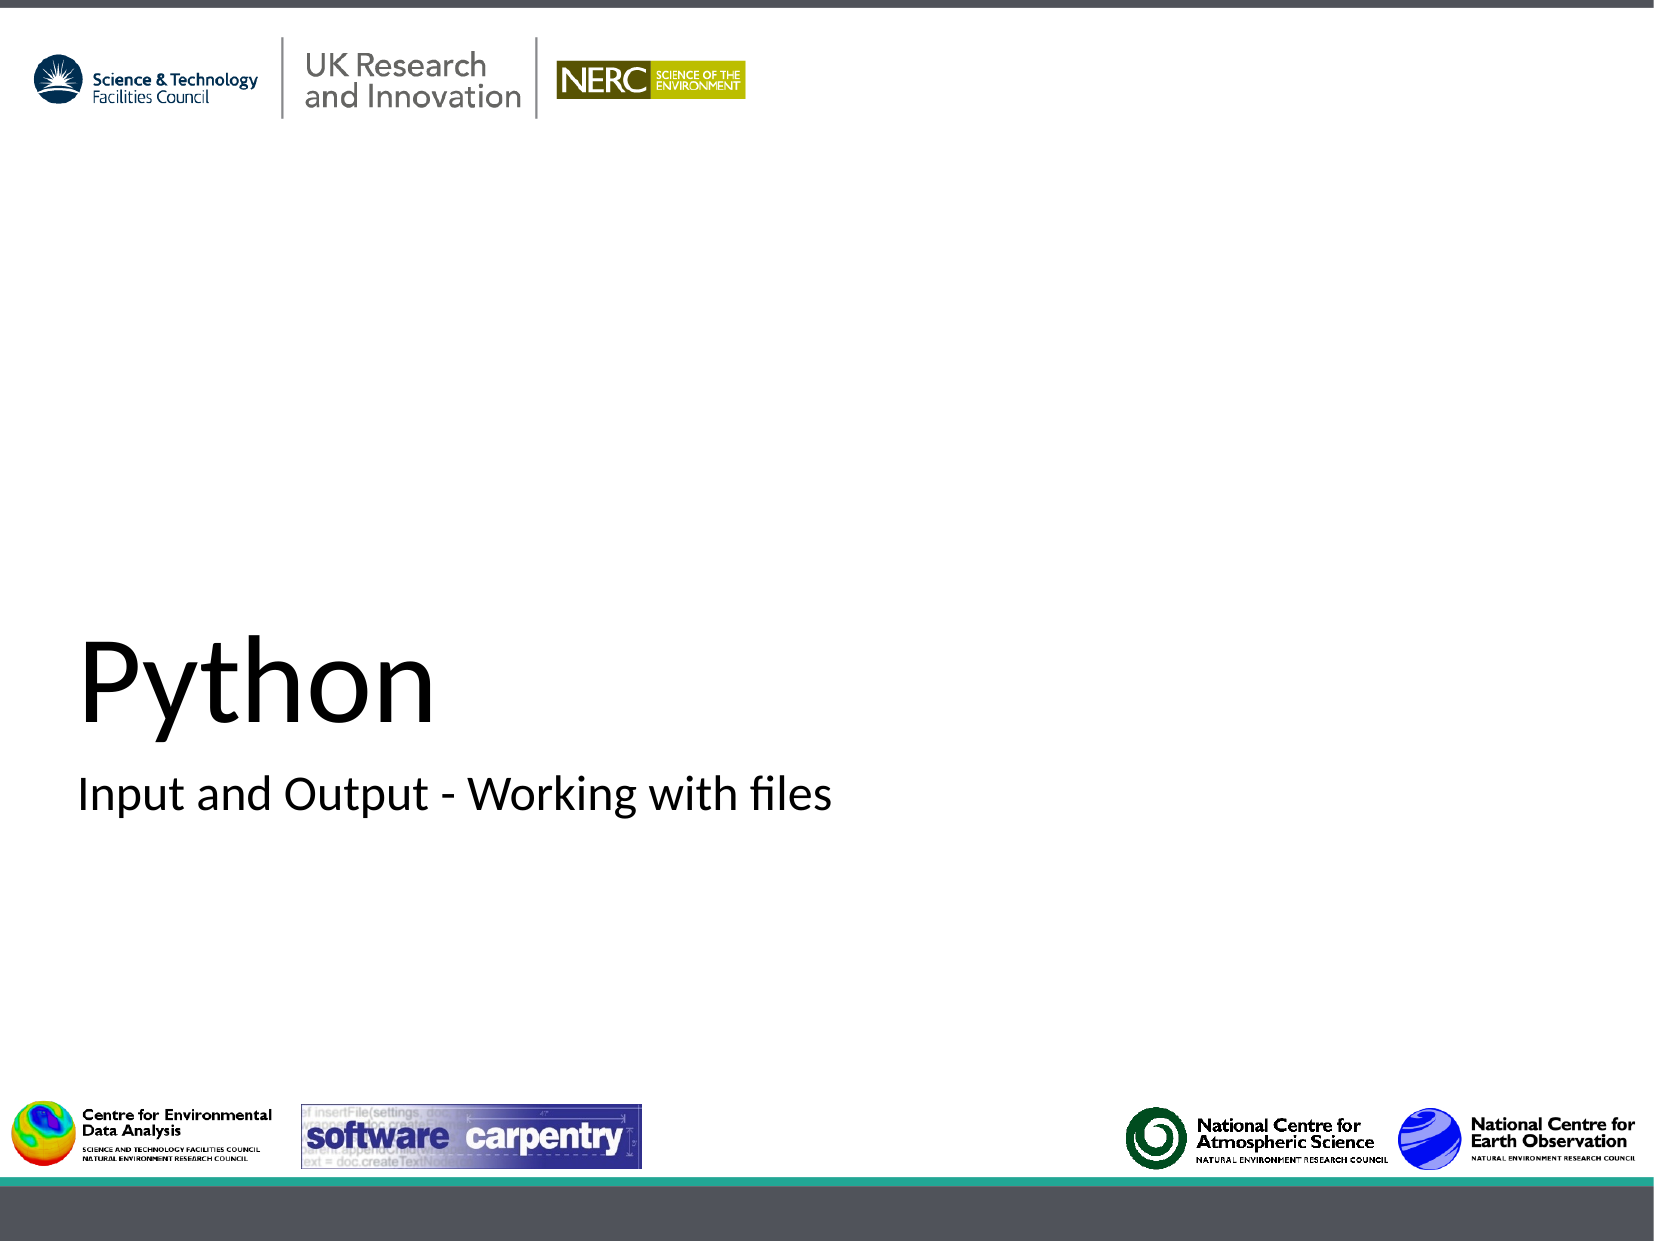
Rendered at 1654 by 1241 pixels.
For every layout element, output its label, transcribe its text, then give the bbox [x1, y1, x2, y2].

title Python [62, 601, 1468, 758]
picture [0, 0, 1654, 1241]
subtitle Input and Output - Working with files [62, 759, 1303, 860]
